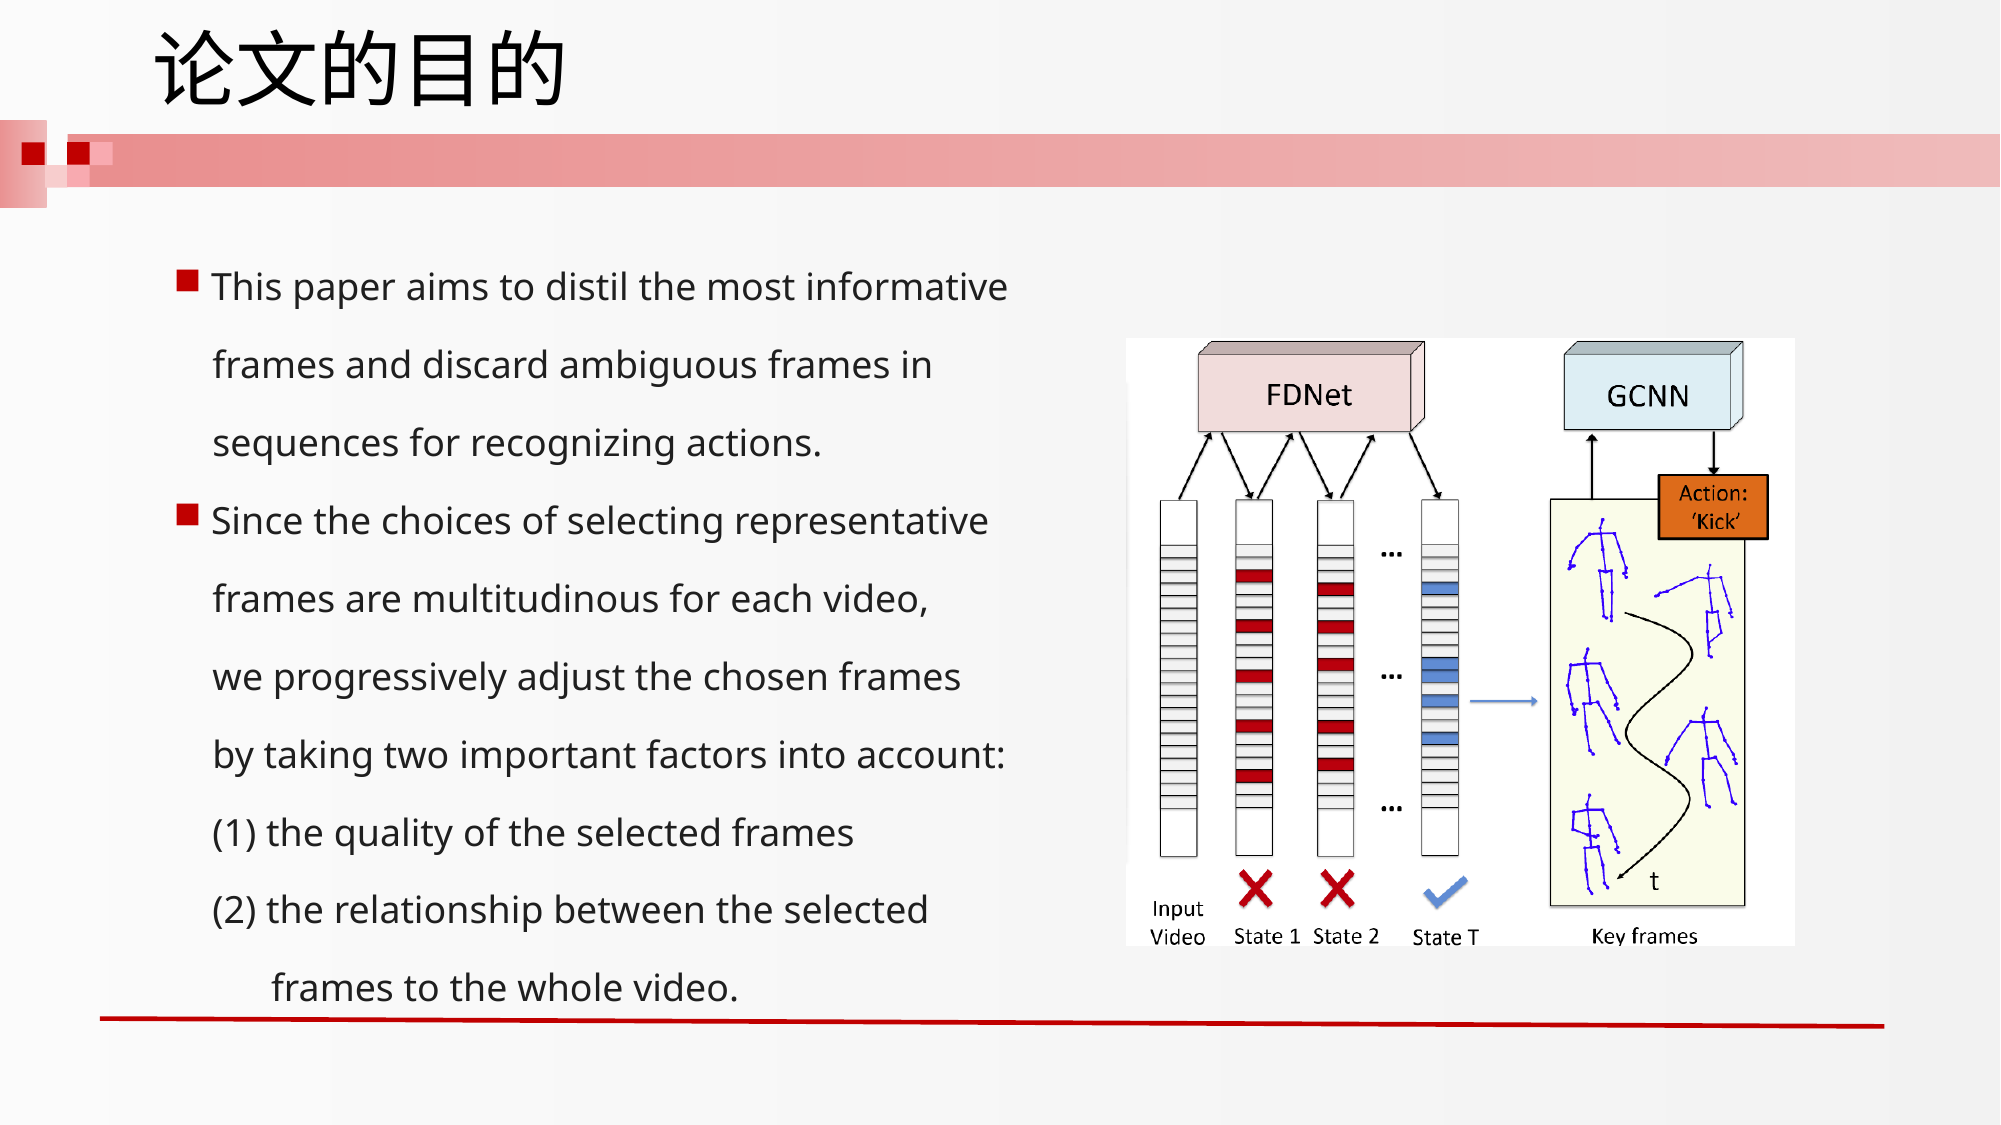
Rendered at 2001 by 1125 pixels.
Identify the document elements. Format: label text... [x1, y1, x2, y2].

text_box 论文的目的 [137, 12, 1795, 135]
text_box This paper aims to distil the most informative frames and discard ambiguous frames in sequences for recognizing actions. Since the choices of selecting representative frames are multitudinous for each video, we progressively adjust the chosen frames by taking two important factors into account: (1) the quality of the selected frames (2) the relationship between the selected frames to the whole video. [83, 163, 1825, 856]
picture [1126, 338, 1796, 946]
